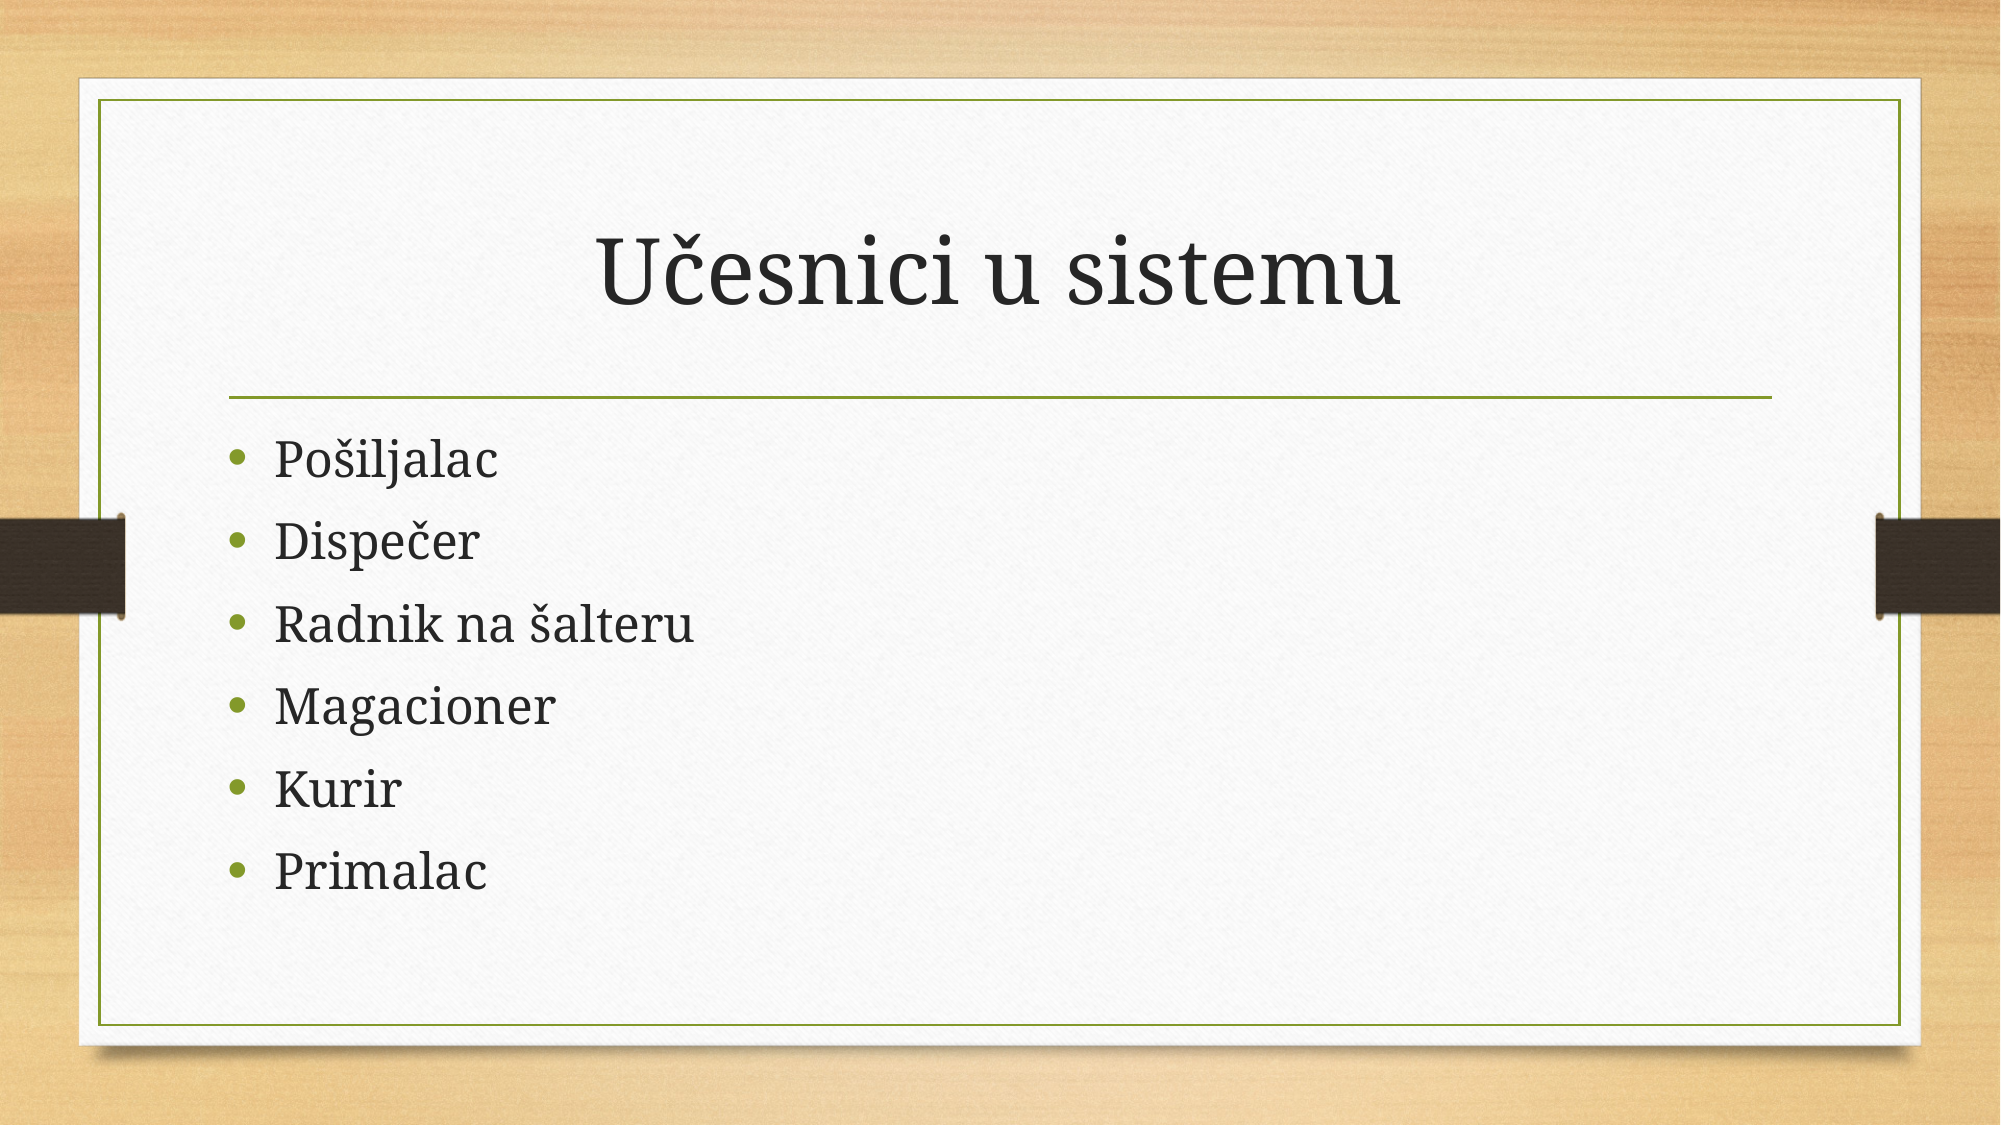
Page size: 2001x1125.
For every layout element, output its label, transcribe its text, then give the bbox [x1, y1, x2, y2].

picture [0, 0, 2001, 1125]
list Pošiljalac Dispečer Radnik na šalteru Magacioner Kurir Primalac [212, 419, 1788, 964]
title Učesnici u sistemu [212, 161, 1788, 375]
